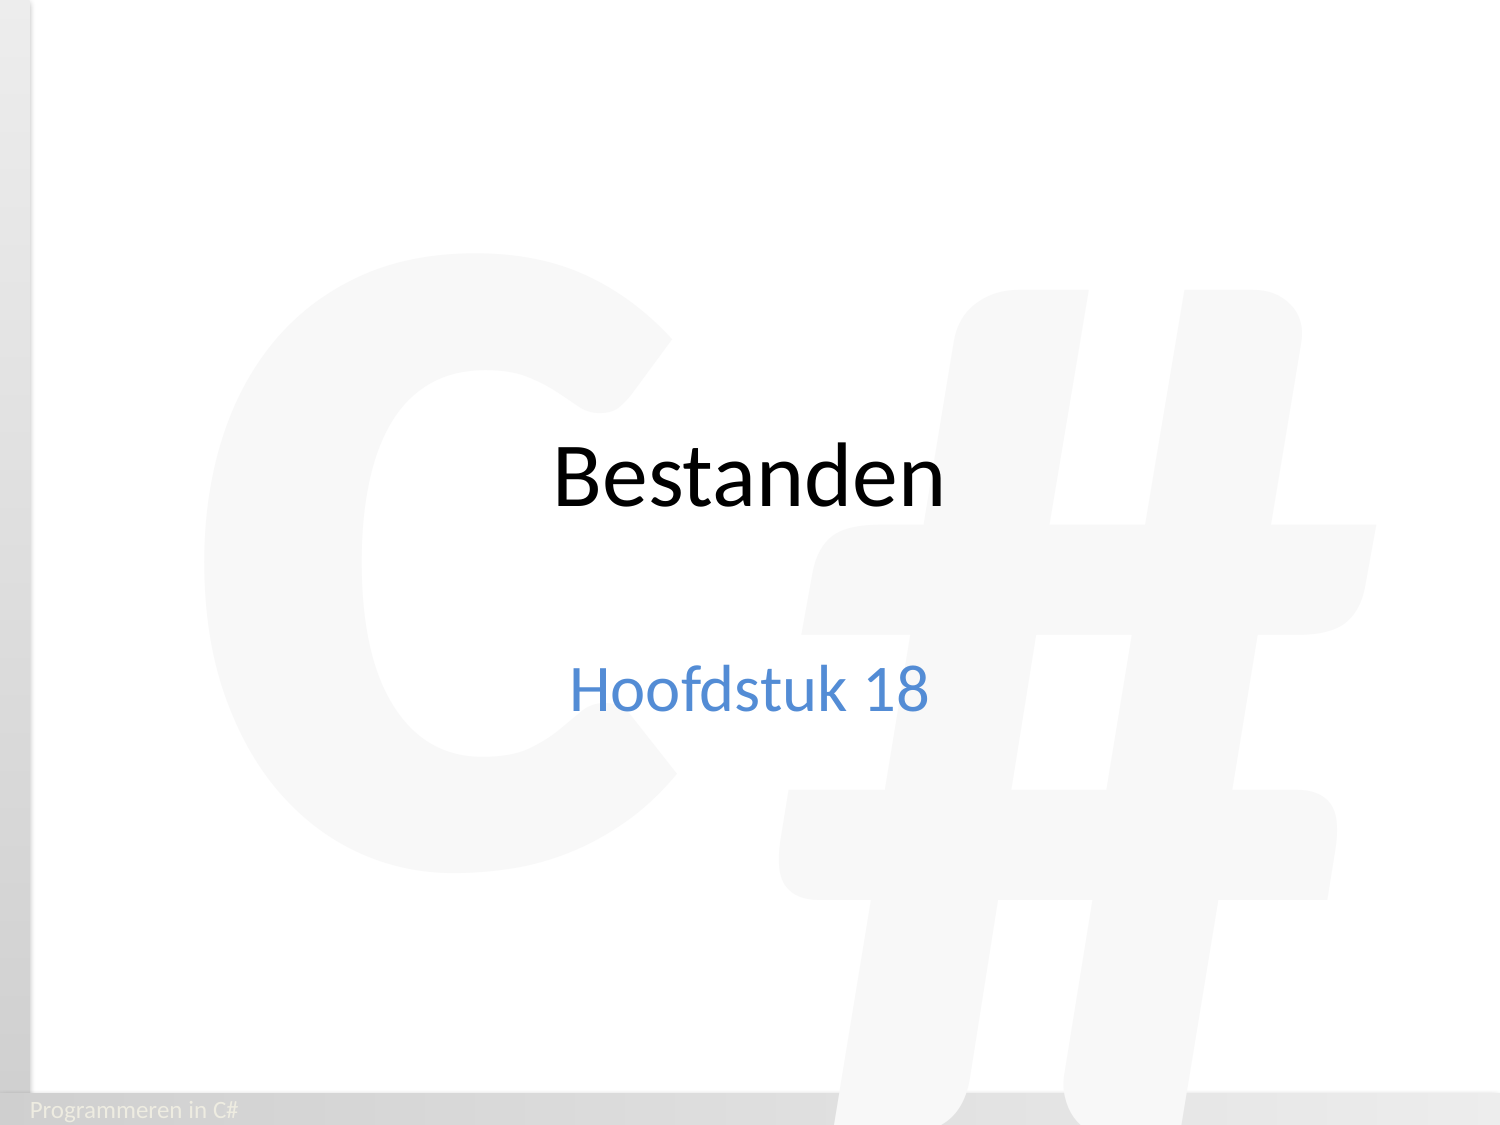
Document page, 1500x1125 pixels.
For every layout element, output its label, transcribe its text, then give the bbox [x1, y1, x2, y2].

title Bestanden [112, 349, 1388, 591]
footer Programmeren in C# [0, 1078, 372, 1125]
subtitle Hoofdstuk 18 [225, 637, 1275, 925]
